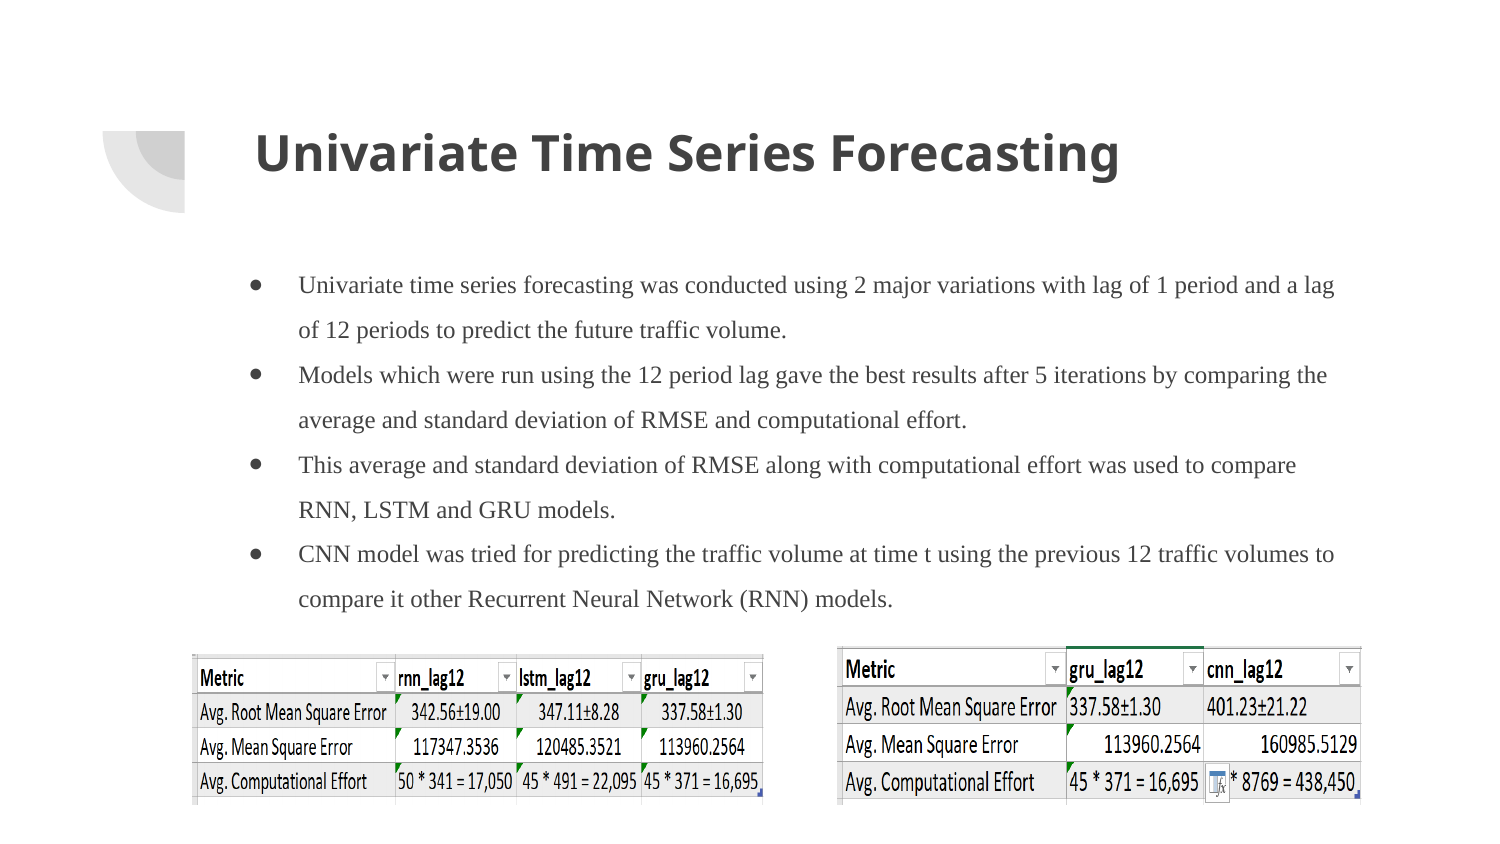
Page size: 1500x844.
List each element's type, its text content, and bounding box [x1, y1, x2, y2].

list Univariate time series forecasting was conducted using 2 major variations with lag of 1 period and a lag of 12 periods to predict the future traffic volume. Models which were run using the 12 period lag gave the best results after 5 iterations by comparing the average and standard deviation of RMSE and computational effort. This average and standard deviation of RMSE along with computational effort was used to compare RNN, LSTM and GRU models. CNN model was tried for predicting the traffic volume at time t using the previous 12 traffic volumes to compare it other Recurrent Neural Network (RNN) models. [208, 238, 1362, 636]
picture [192, 654, 765, 806]
title Univariate Time Series Forecasting [213, 98, 1368, 263]
picture [837, 646, 1362, 806]
